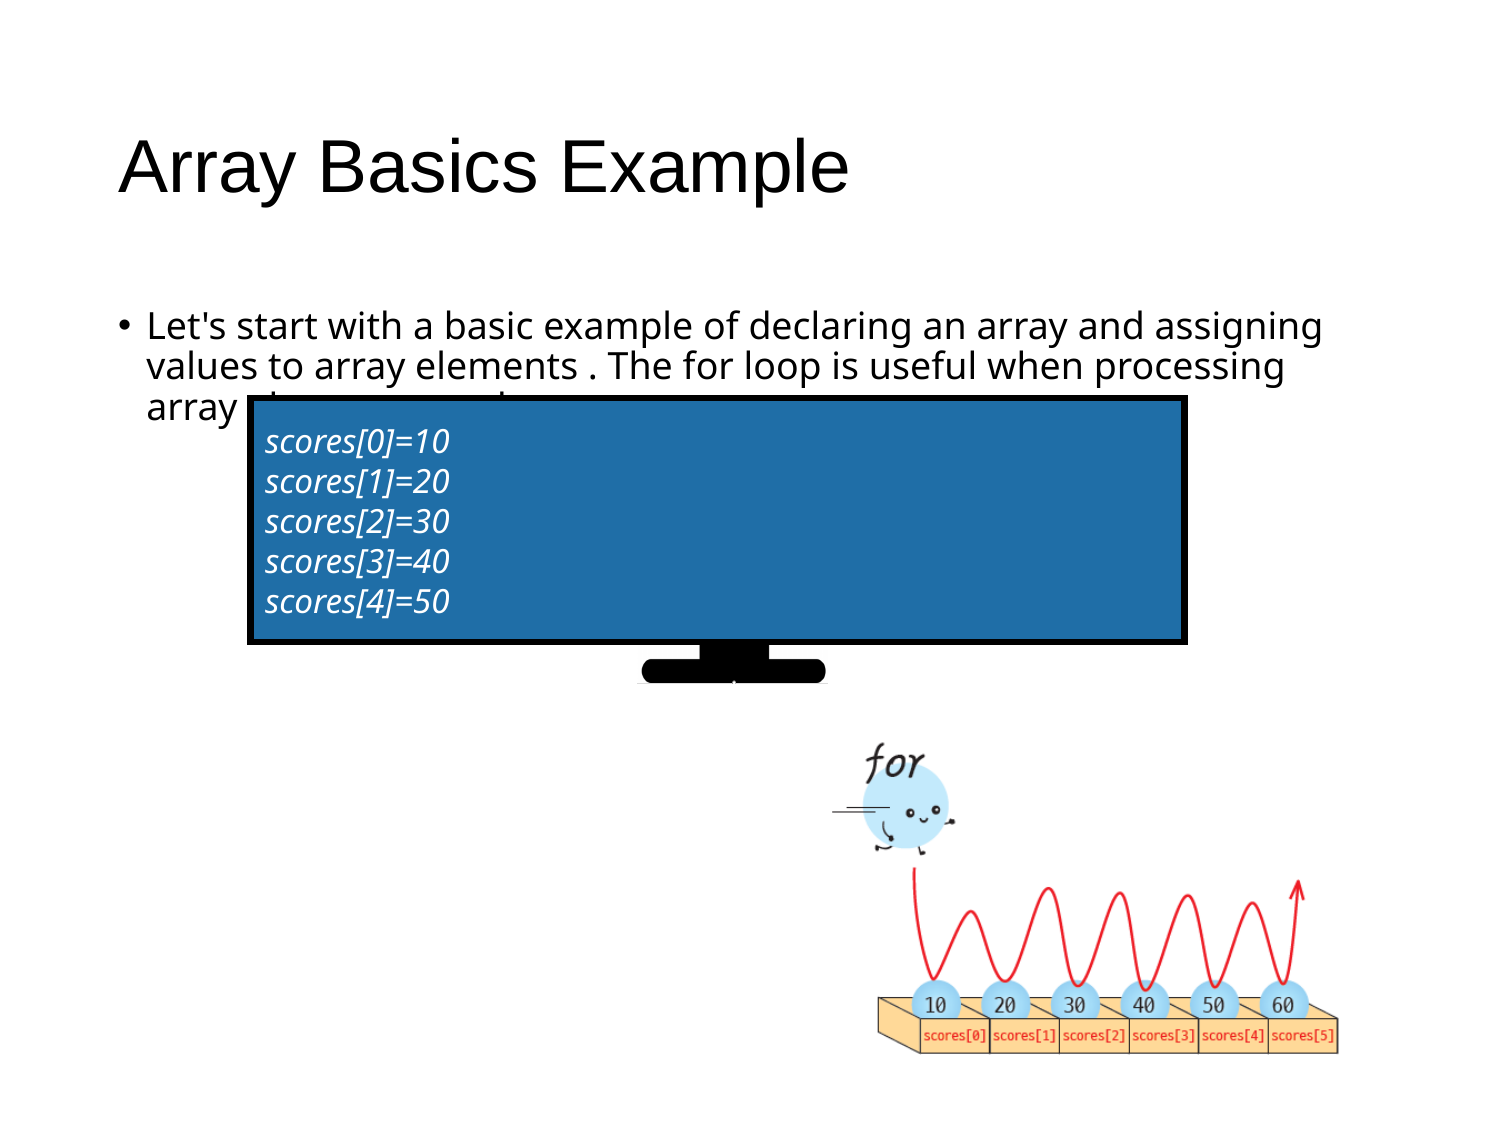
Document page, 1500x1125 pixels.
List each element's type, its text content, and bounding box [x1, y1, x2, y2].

title Array Basics Example [103, 59, 1397, 278]
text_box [250, 398, 1185, 684]
list Let's start with a basic example of declaring an array and assigning values to array elements . The for loop is useful when processing array elements one by one . [103, 299, 1397, 1014]
picture [810, 707, 1400, 1086]
